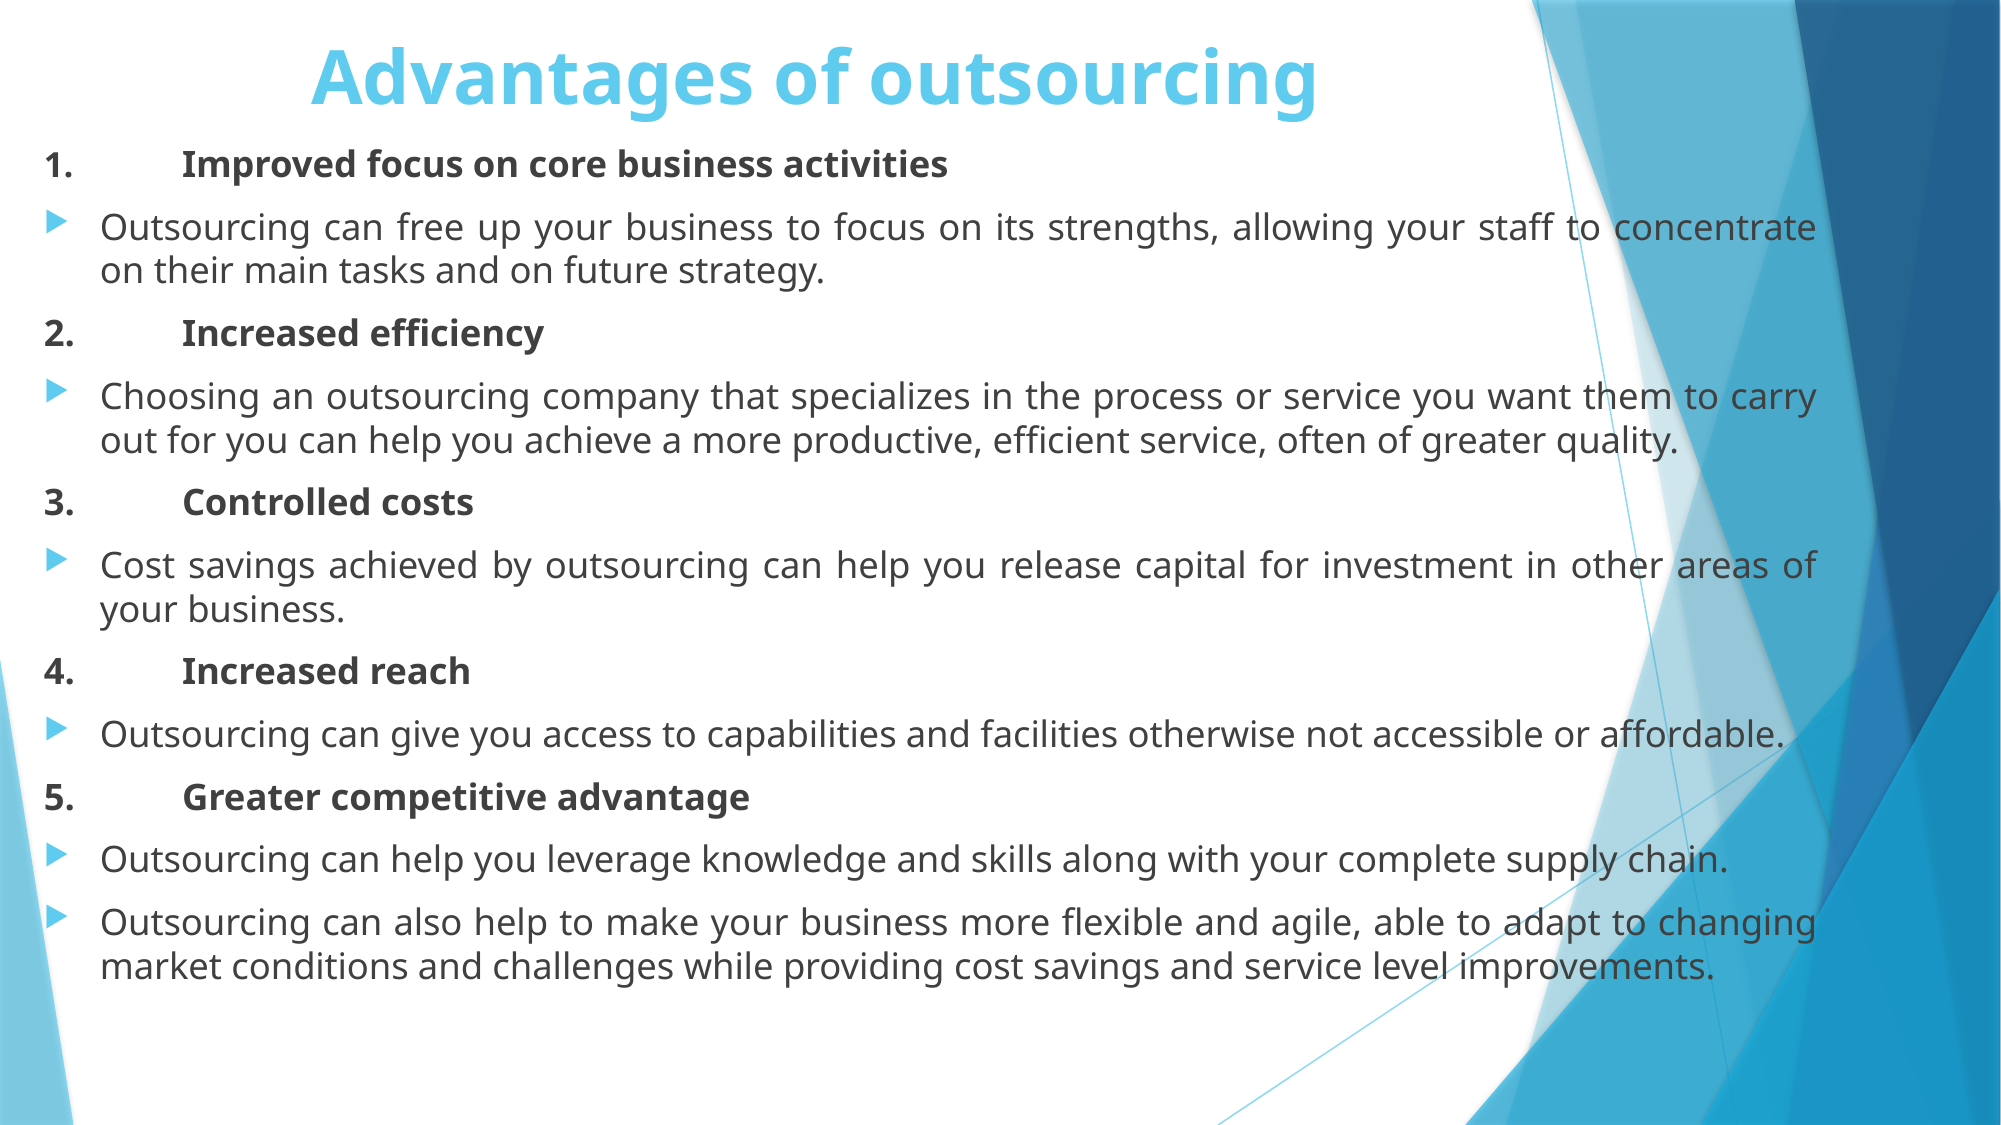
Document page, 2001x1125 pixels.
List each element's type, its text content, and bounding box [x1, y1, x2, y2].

list 1. Improved focus on core business activities Outsourcing can free up your business to focus on its strengths, allowing your staff to concentrate on their main tasks and on future strategy. 2. Increased efficiency Choosing an outsourcing company that specializes in the process or service you want them to carry out for you can help you achieve a more productive, efficient service, often of greater quality. 3. Controlled costs Cost savings achieved by outsourcing can help you release capital for investment in other areas of your business. 4. Increased reach Outsourcing can give you access to capabilities and facilities otherwise not accessible or affordable. 5. Greater competitive advantage Outsourcing can help you leverage knowledge and skills along with your complete supply chain. Outsourcing can also help to make your business more flexible and agile, able to adapt to changing market conditions and challenges while providing cost savings and service level improvements. [29, 133, 1834, 1104]
title Advantages of outsourcing [111, 21, 1522, 133]
